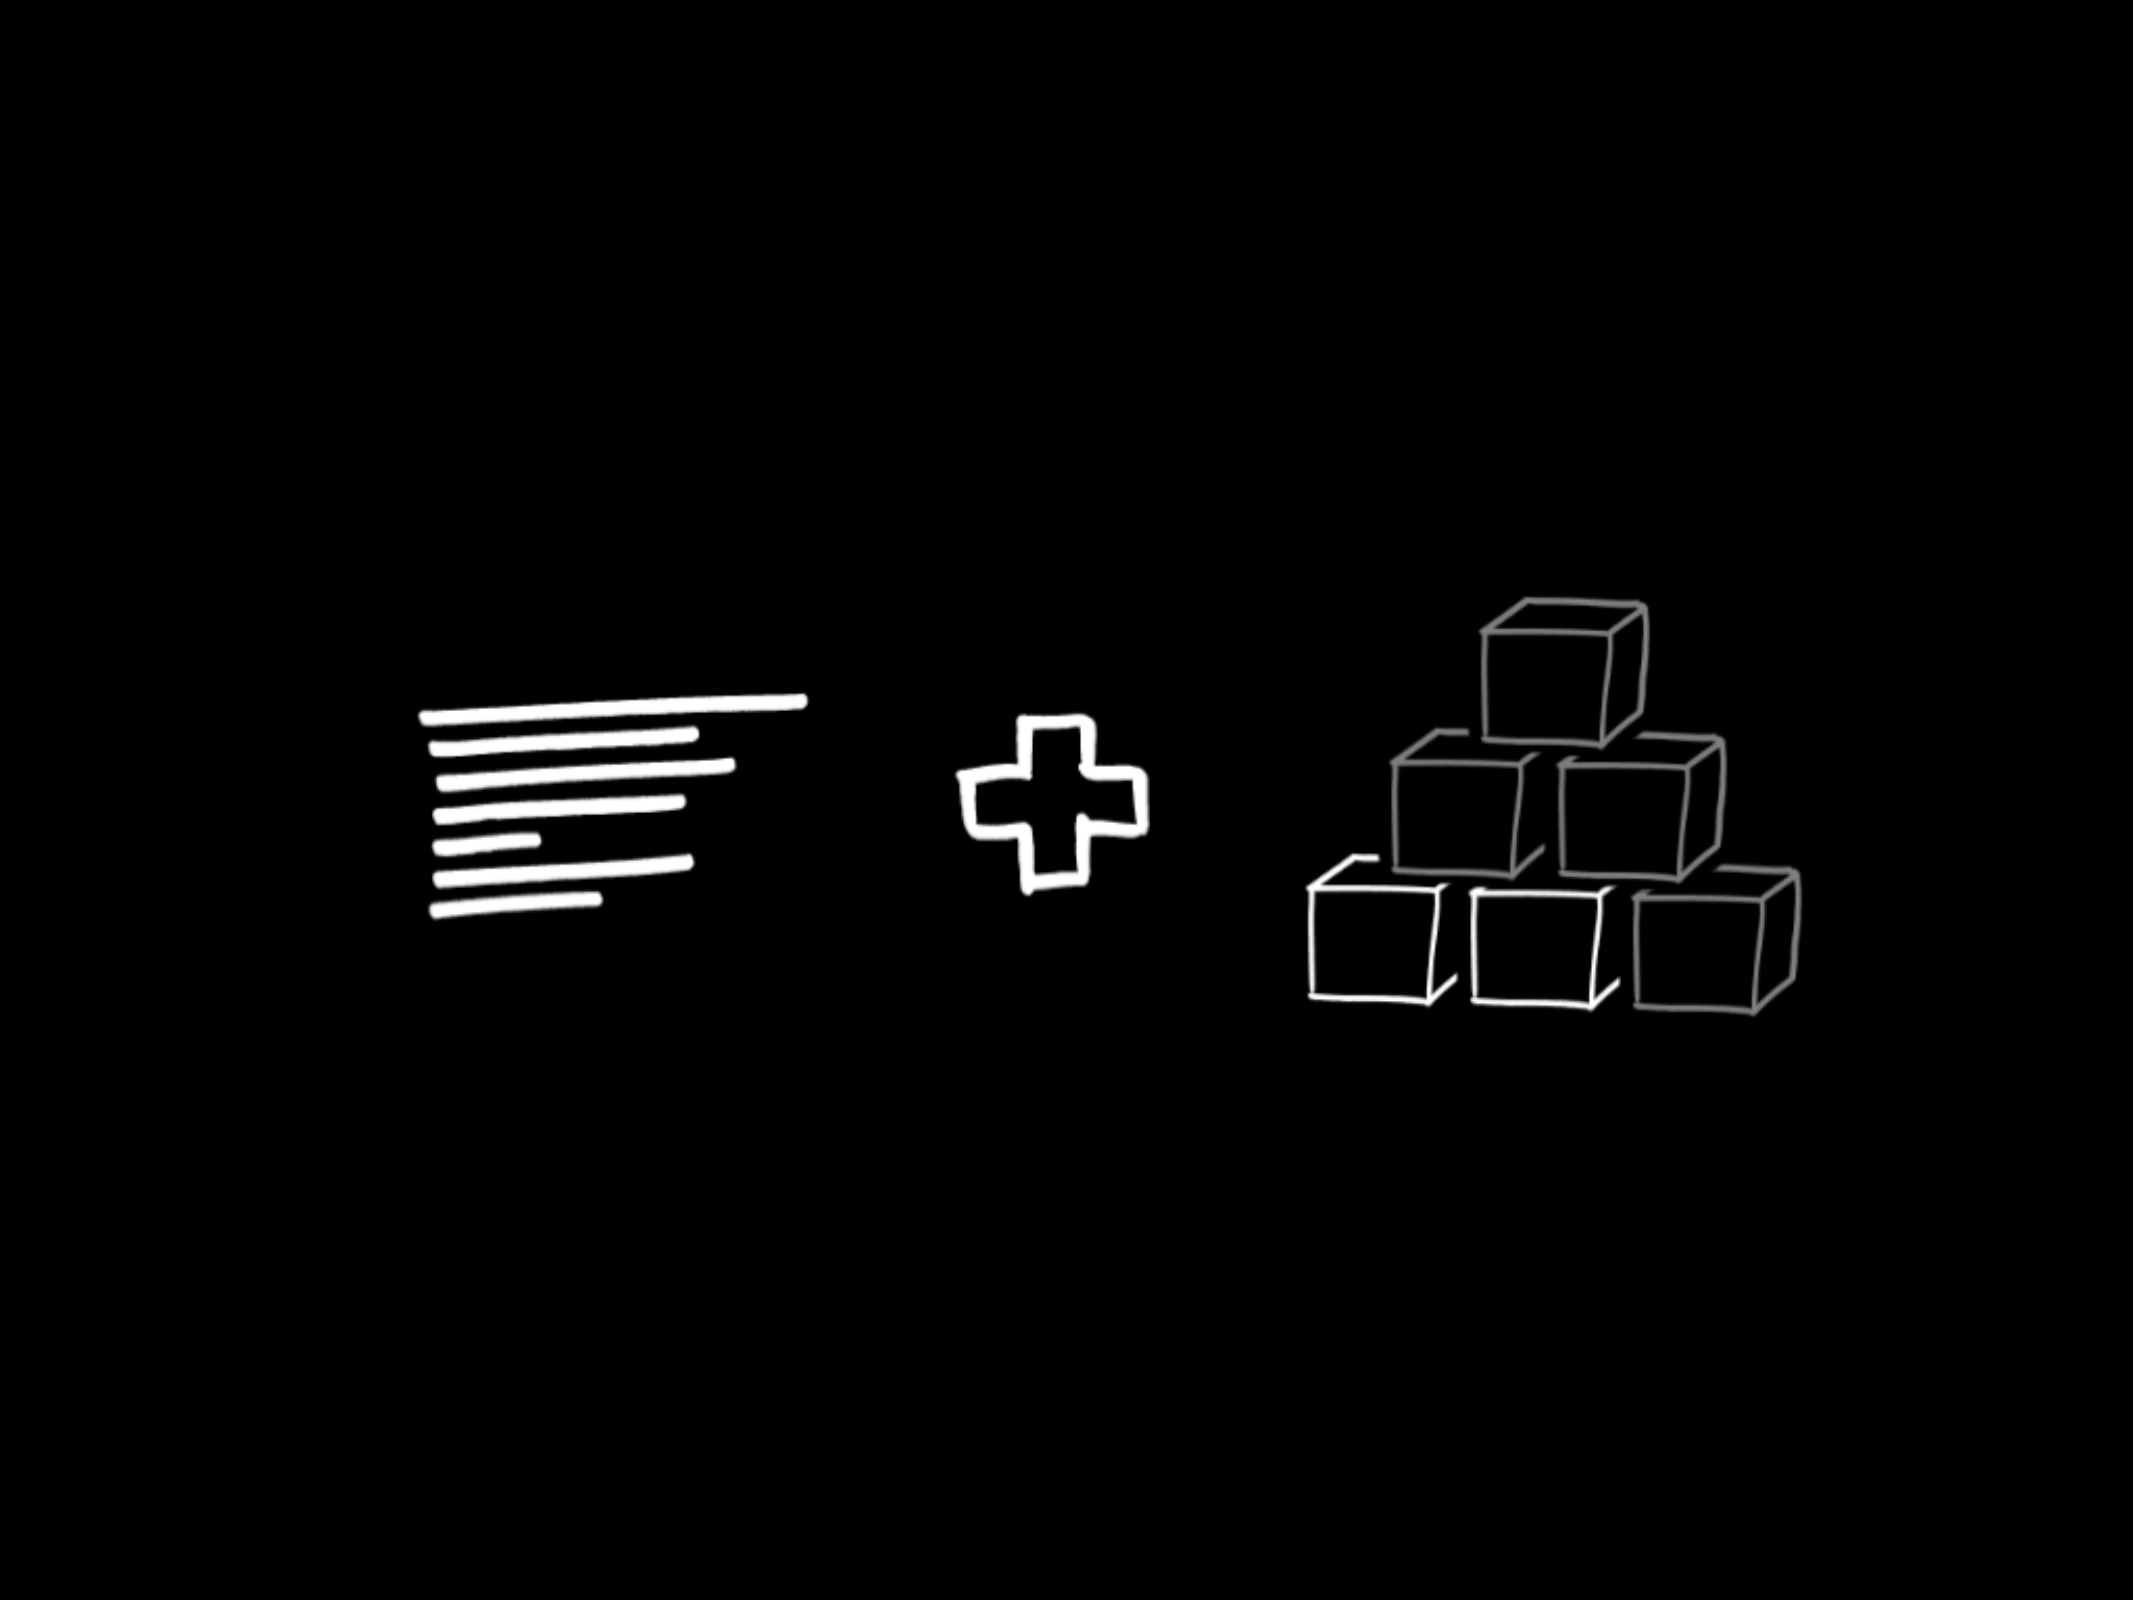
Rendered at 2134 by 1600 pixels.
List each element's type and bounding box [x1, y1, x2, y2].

picture [1293, 574, 1840, 1025]
picture [939, 677, 1194, 923]
picture [409, 661, 840, 939]
